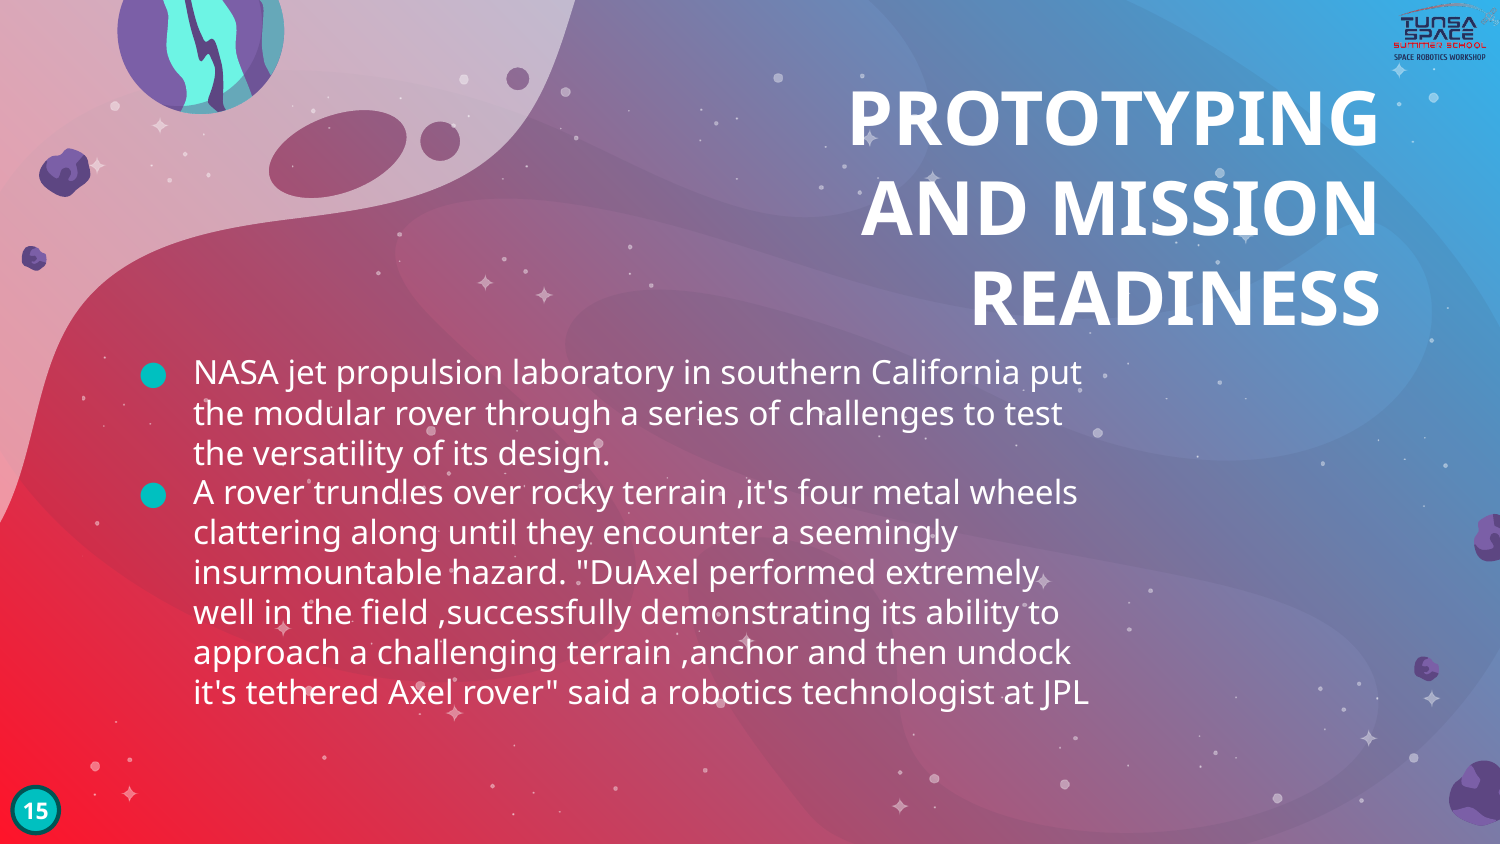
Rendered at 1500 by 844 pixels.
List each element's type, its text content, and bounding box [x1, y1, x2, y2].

title PROTOTYPING AND MISSION READINESS [750, 70, 1382, 149]
picture [421, 122, 460, 160]
picture [0, 0, 1500, 844]
text_box [10, 784, 62, 836]
picture [507, 68, 529, 90]
picture [269, 111, 406, 198]
subtitle NASA jet propulsion laboratory in southern California put the modular rover through a series of challenges to test the versatility of its design. A rover trundles over rocky terrain ,it's four metal wheels clattering along until they encounter a seemingly insurmountable hazard. "DuAxel performed extremely well in the field ,successfully demonstrating its ability to approach a challenging terrain ,anchor and then undock it's tethered Axel rover" said a robotics technologist at JPL [118, 307, 1098, 756]
text_box 15 [19, 796, 53, 824]
